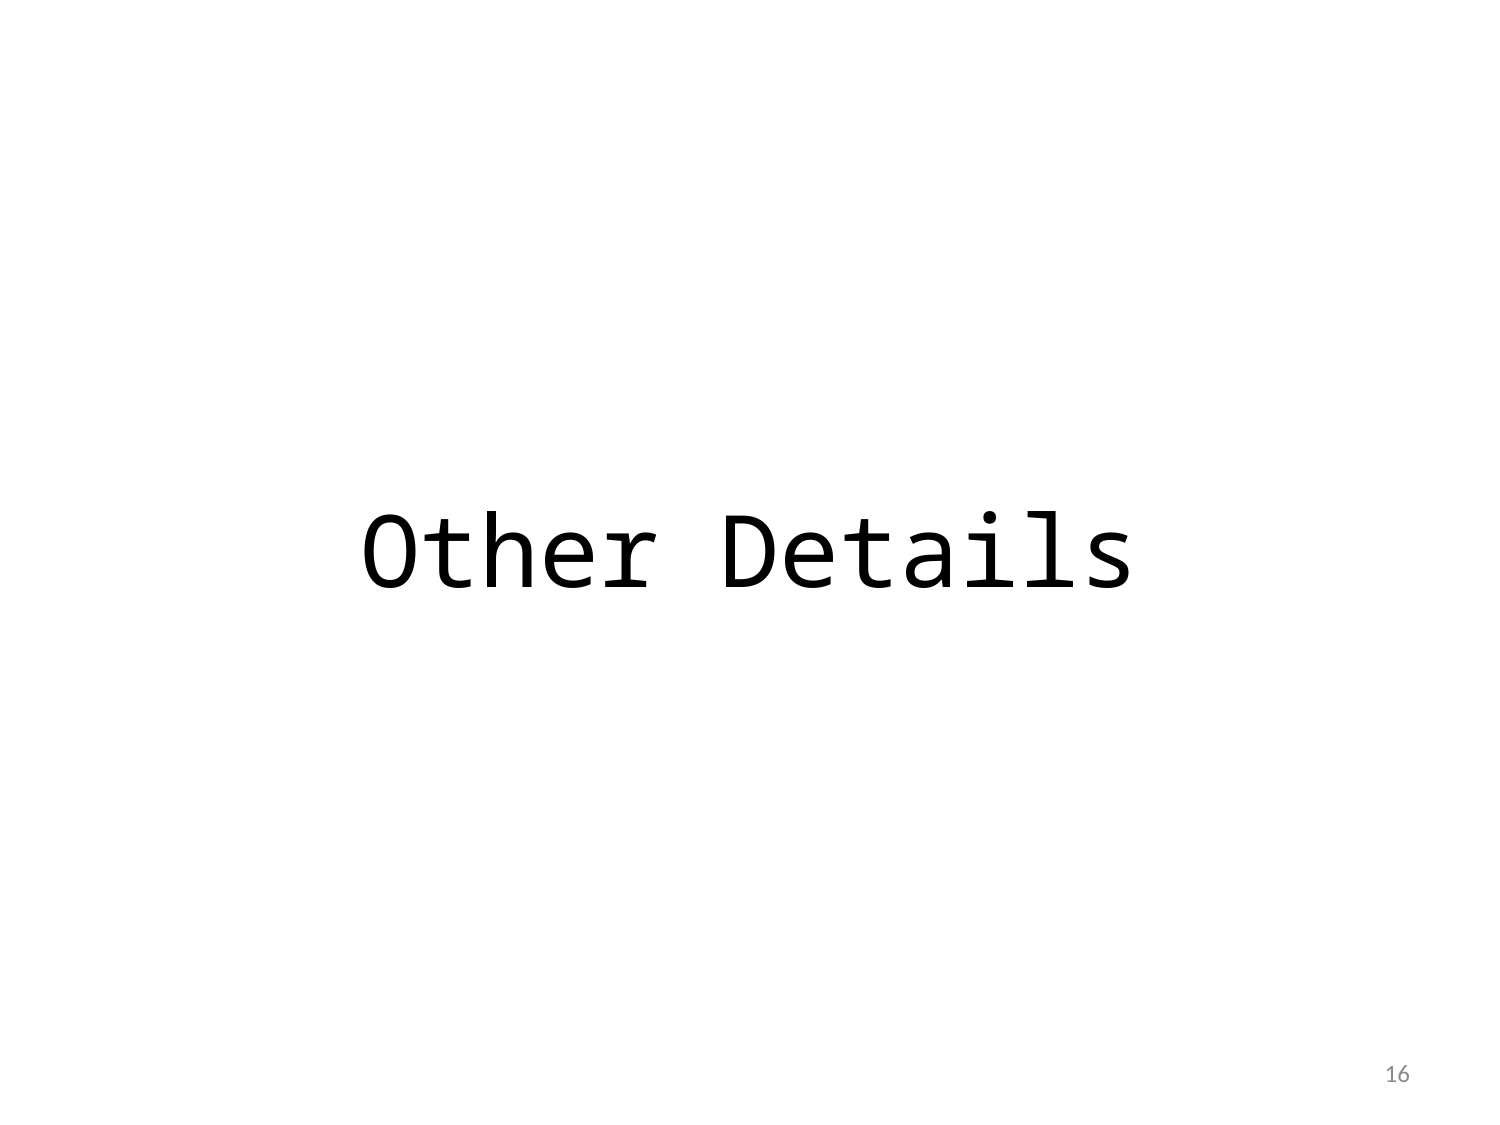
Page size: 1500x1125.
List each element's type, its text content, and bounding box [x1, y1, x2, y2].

slide_number 16 [1074, 1042, 1425, 1103]
text_box Other Details [0, 479, 1500, 615]
